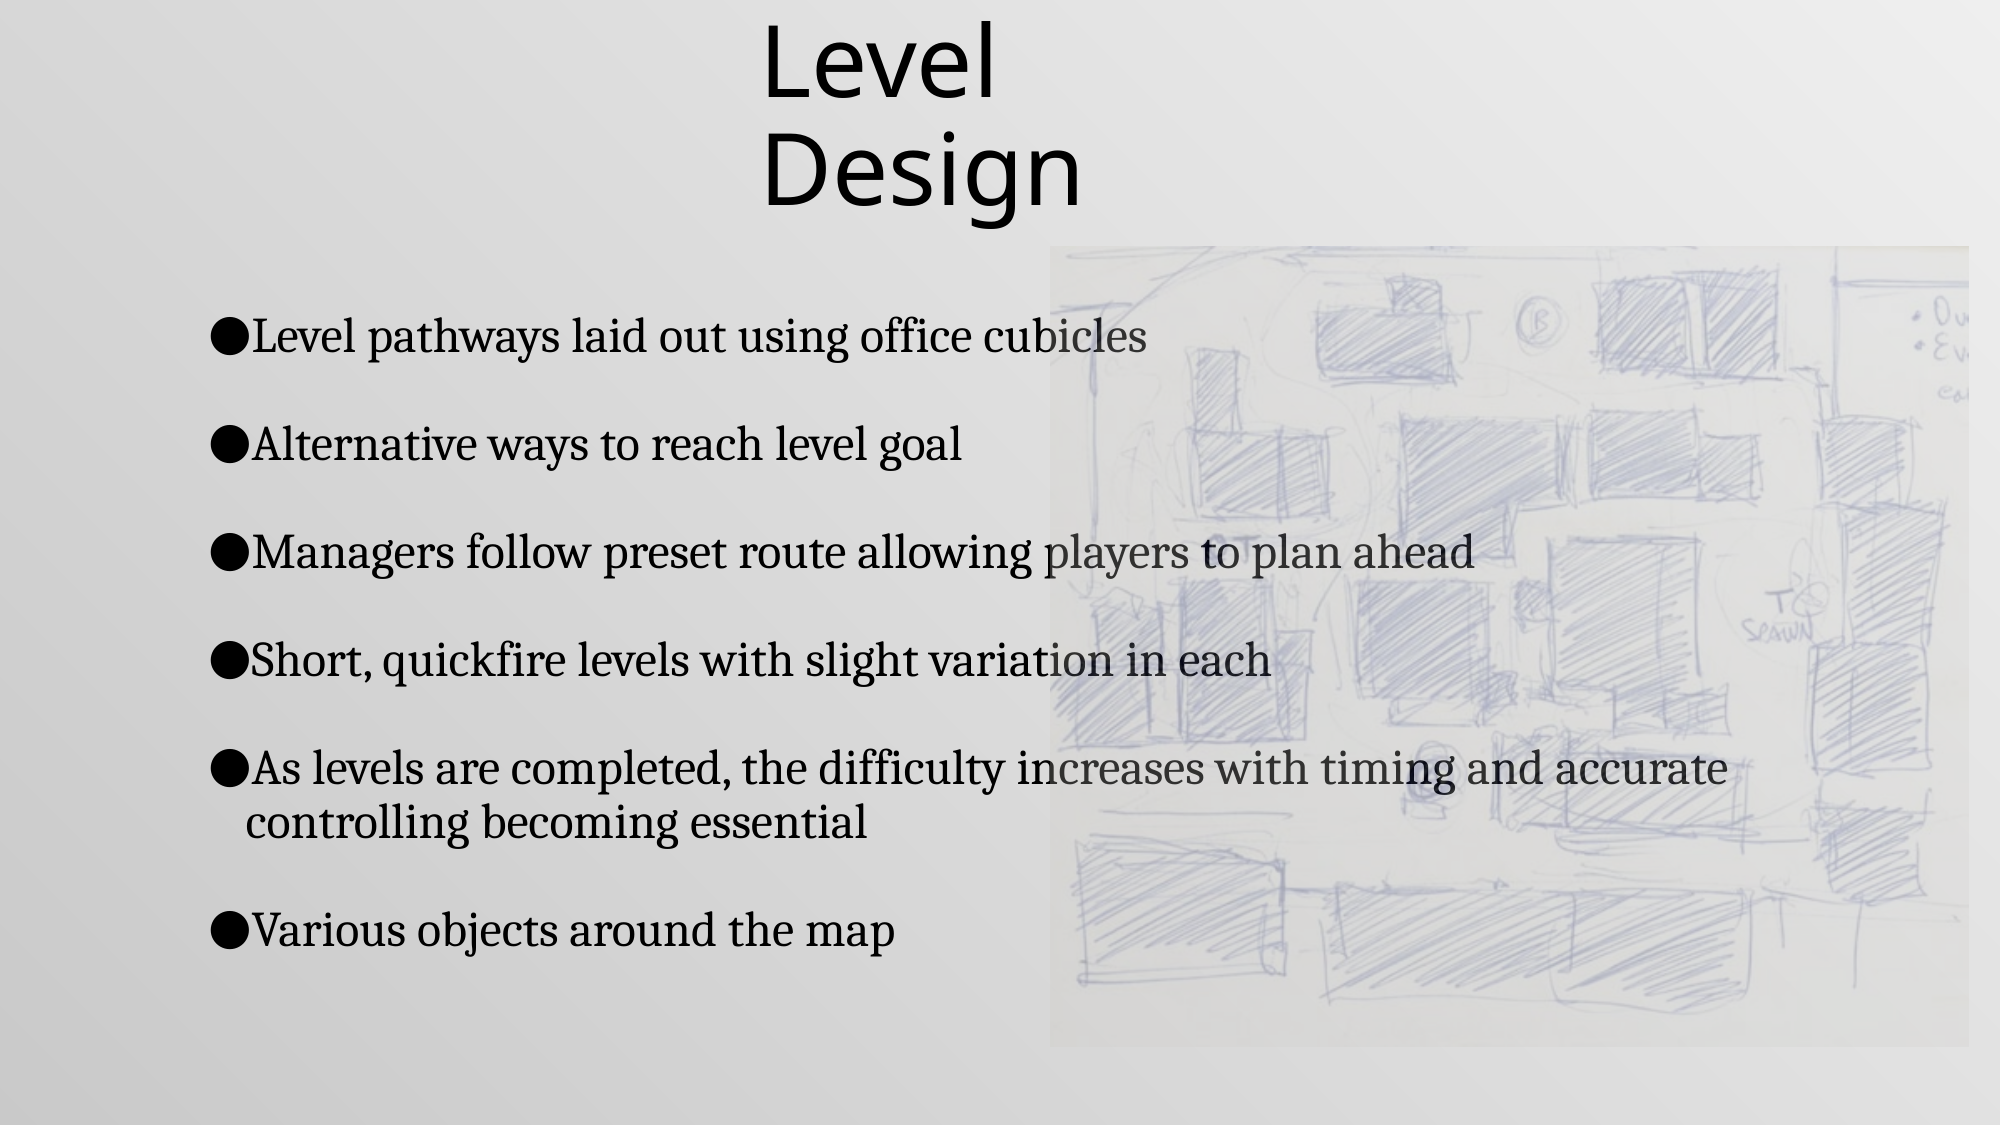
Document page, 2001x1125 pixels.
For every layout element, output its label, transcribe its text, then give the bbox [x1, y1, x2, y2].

title Level Design [744, 58, 1256, 235]
list Level pathways laid out using office cubicles Alternative ways to reach level goal Managers follow preset route allowing players to plan ahead Short, quickfire levels with slight variation in each As levels are completed, the difficulty increases with timing and accurate controlling becoming essential Various objects around the map [155, 301, 1045, 1047]
picture [1050, 246, 1969, 1047]
